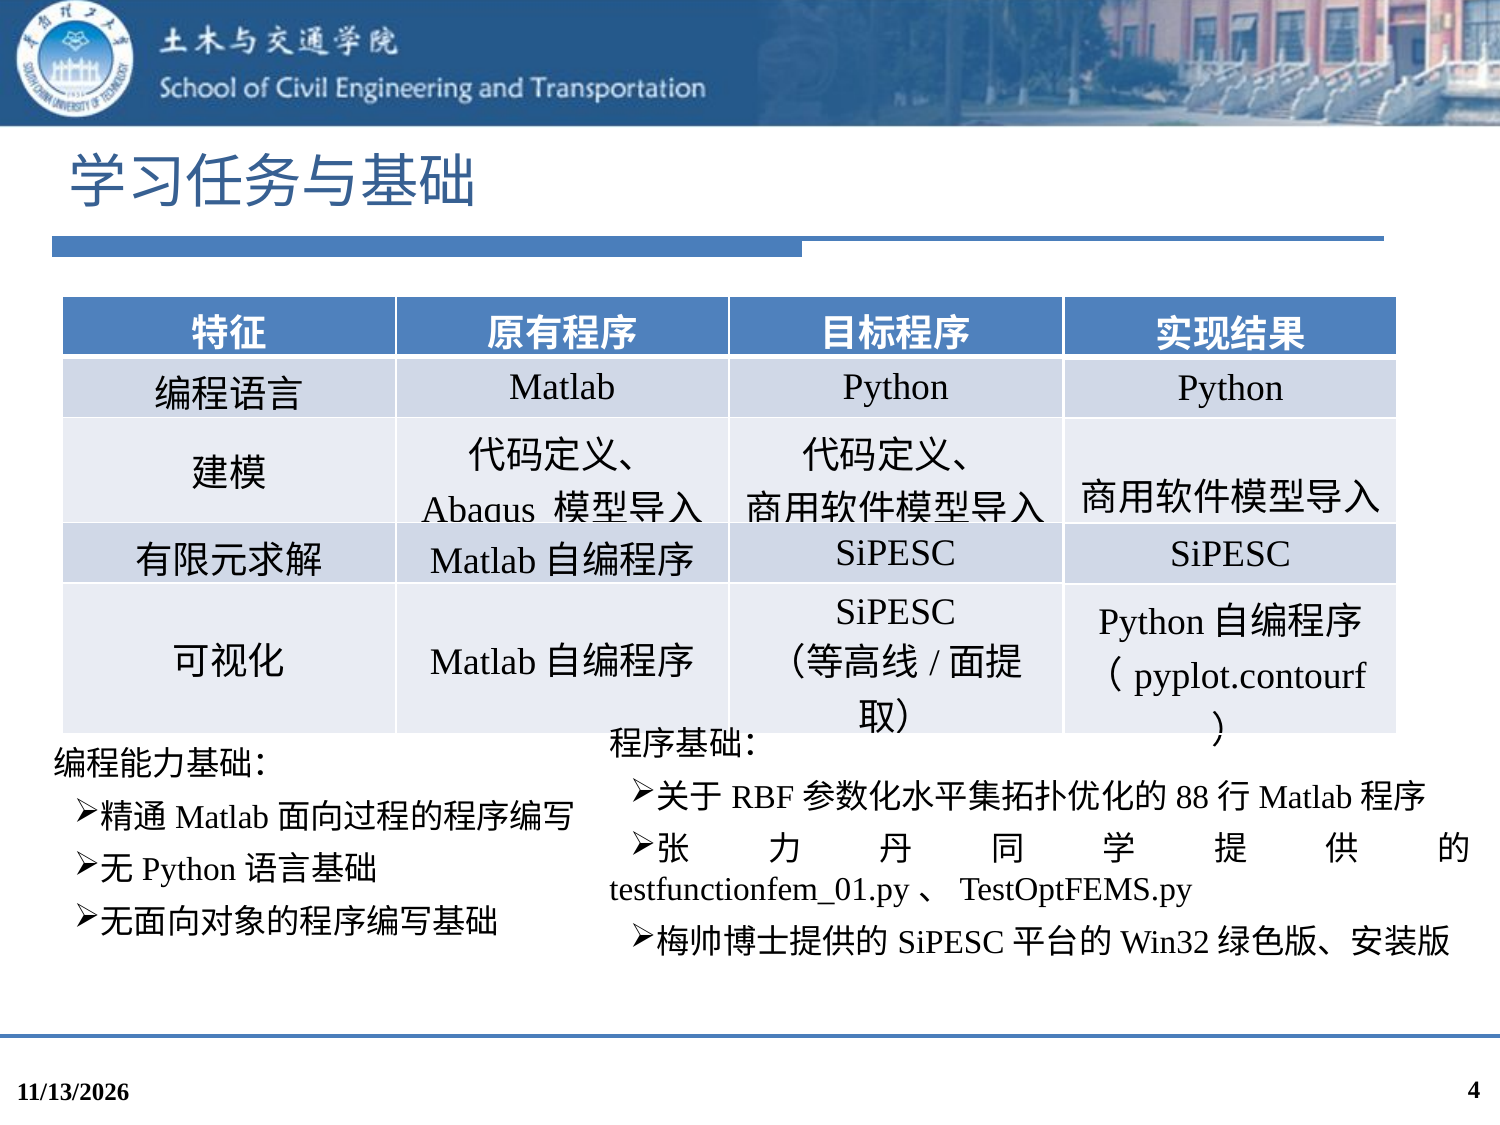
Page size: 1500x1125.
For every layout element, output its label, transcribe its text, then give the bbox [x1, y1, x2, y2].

table_header 特征 [63, 297, 395, 354]
slide_number 4 [1385, 1058, 1496, 1119]
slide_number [1, 1060, 227, 1121]
picture [0, 0, 1500, 128]
table_cell 可视化 [63, 584, 395, 733]
table_cell 建模 [63, 418, 395, 522]
table_cell 有限元求解 [63, 523, 395, 582]
table_header 目标程序 [730, 297, 1062, 354]
table_cell SiPESC （等高线/面提取） [730, 584, 1062, 715]
table_cell 代码定义、 商用软件模型导入 [730, 418, 1062, 522]
table_header 原有程序 [397, 297, 728, 354]
table_cell SiPESC [730, 523, 1062, 582]
table_cell Python [730, 359, 1062, 417]
title 学习任务与基础 [54, 136, 1379, 230]
table_cell Matlab自编程序 [397, 584, 728, 733]
text_box 程序基础： 关于RBF参数化水平集拓扑优化的88行Matlab程序 张力丹同学提供的testfunctionfem_01.py、TestOptFEMS.py 梅帅博士提供的SiPESC平台的Win32绿色版、安装版 [594, 715, 1495, 968]
table_cell 代码定义、 Abaqus 模型导入 [397, 418, 728, 522]
table_cell SiPESC [1065, 524, 1396, 583]
table_cell Matlab [397, 359, 728, 417]
table_cell Matlab自编程序 [397, 523, 728, 582]
table_header 实现结果 [1065, 297, 1396, 354]
table_cell 商用软件模型导入 [1065, 419, 1396, 522]
table_cell Python [1065, 360, 1396, 417]
table_cell 编程语言 [63, 359, 395, 417]
table_cell Python自编程序 （pyplot.contourf） [1065, 585, 1396, 715]
text_box 编程能力基础： 精通Matlab面向过程的程序编写 无Python语言基础 无面向对象的程序编写基础 [38, 735, 594, 948]
